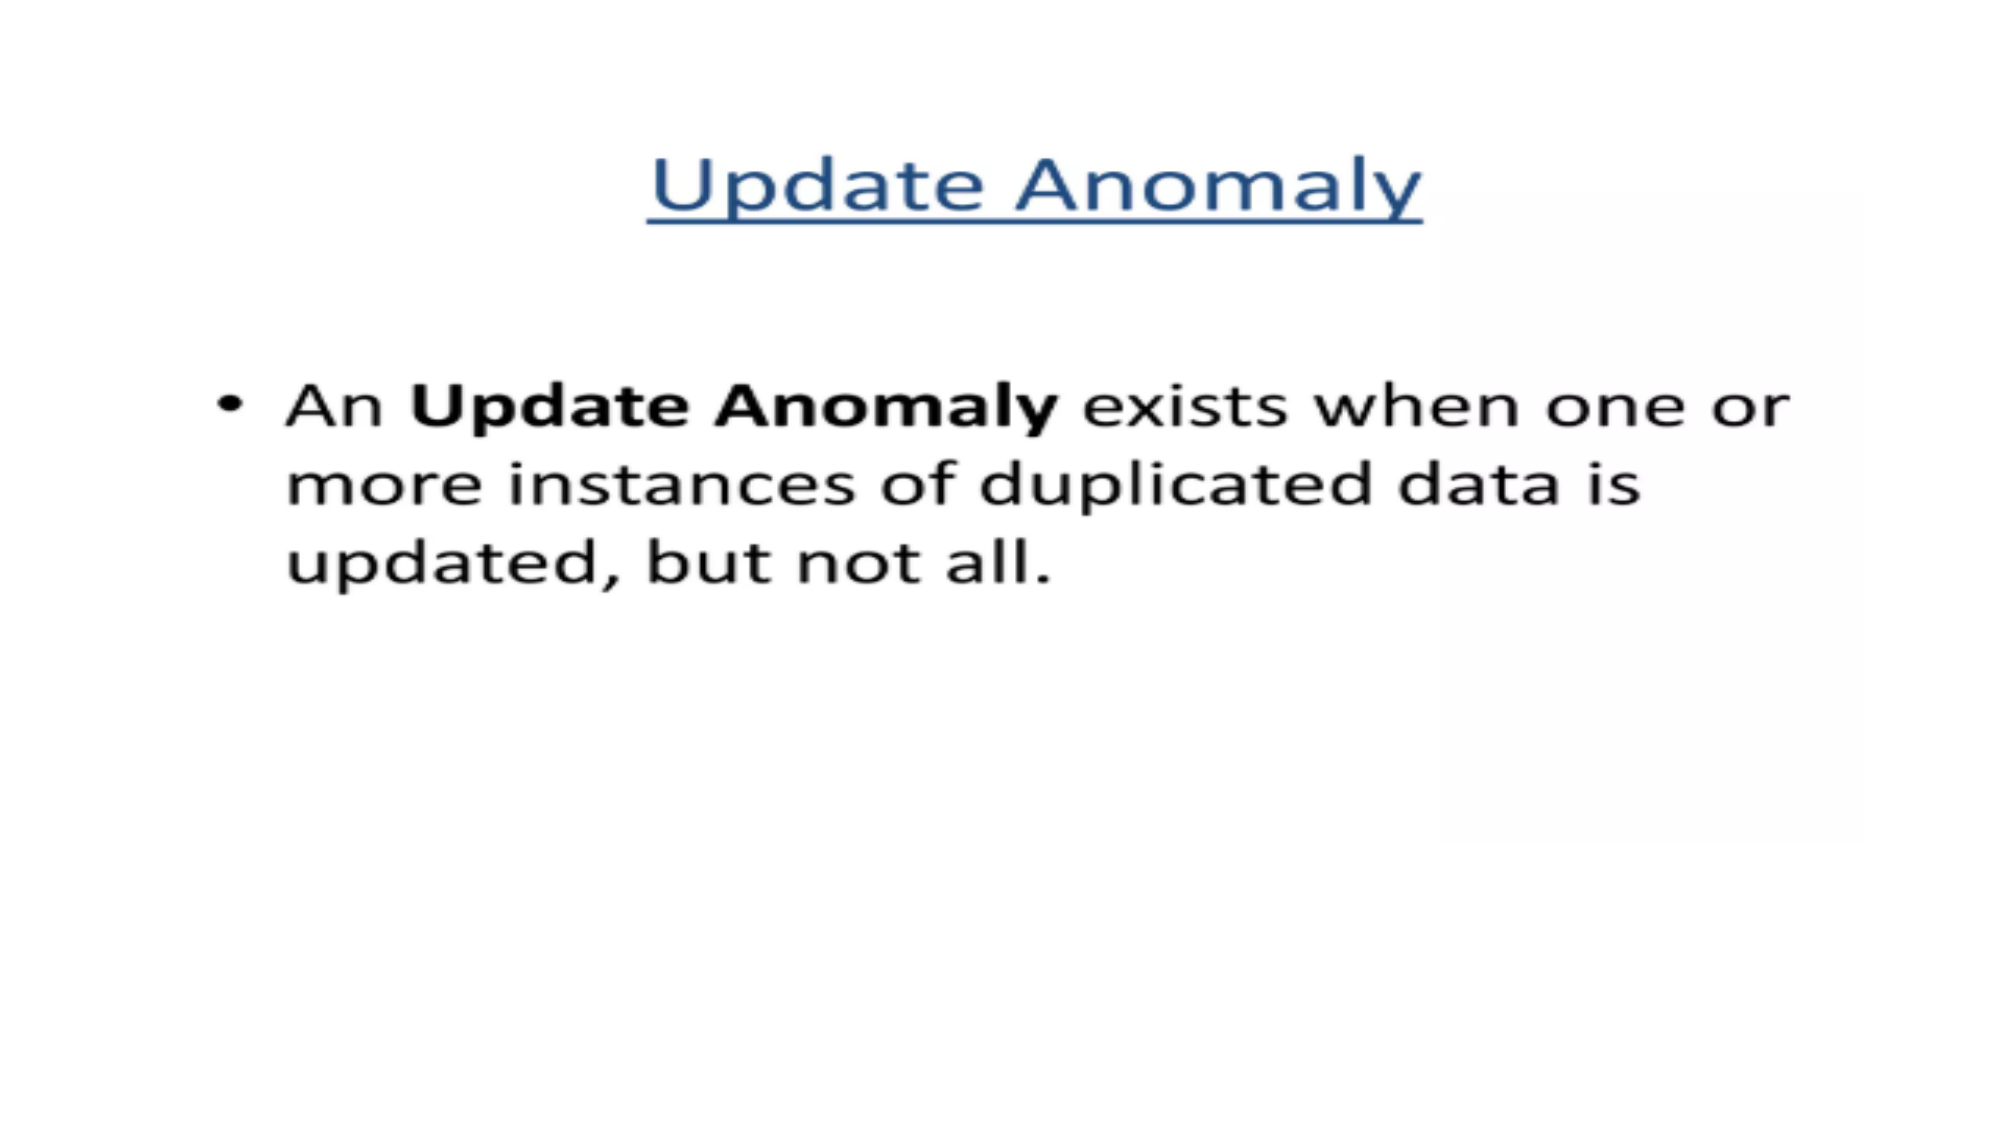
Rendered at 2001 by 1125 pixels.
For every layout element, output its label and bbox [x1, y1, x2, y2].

picture [137, 124, 1863, 843]
